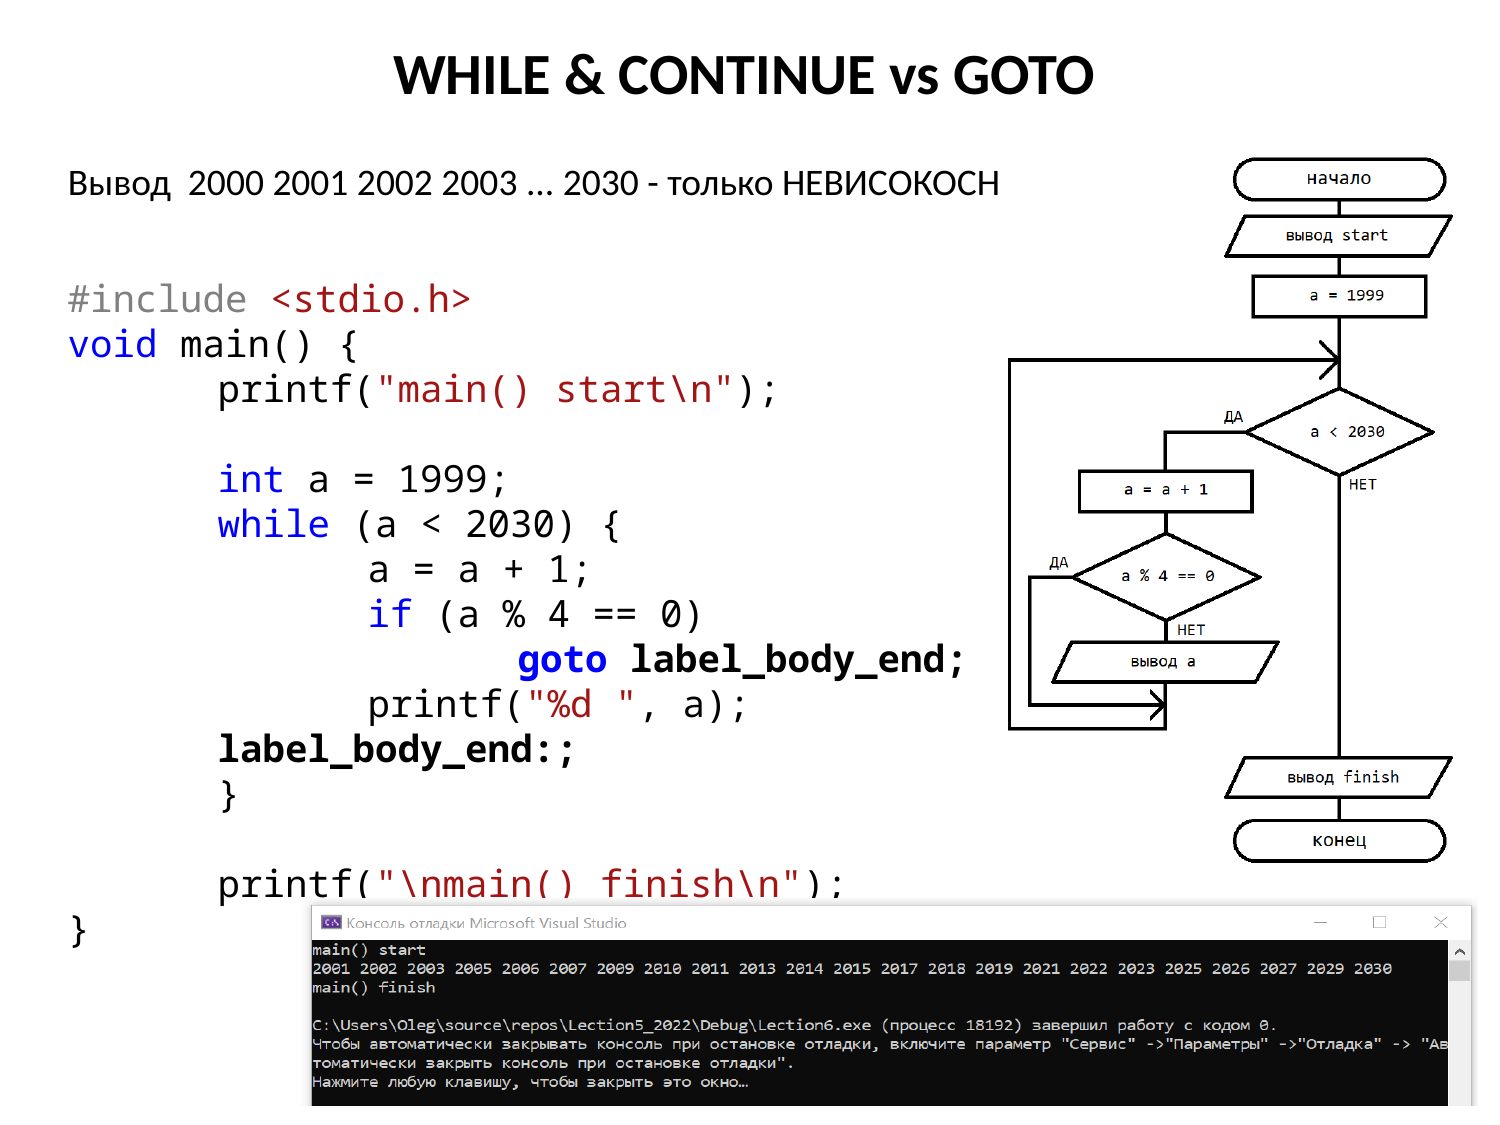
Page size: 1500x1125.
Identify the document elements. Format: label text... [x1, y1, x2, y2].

text_box #include <stdio.h> void main() { printf("main() start\n"); int a = 1999; while (a < 2030) { a = a + 1; if (a % 4 == 0) goto label_body_end; printf("%d ", a); label_body_end:; } printf("\nmain() finish\n"); } [53, 267, 1459, 957]
text_box Вывод 2000 2001 2002 2003 ... 2030 - только НЕВИСОКОСНЫЕ [53, 150, 996, 211]
picture [997, 150, 1459, 872]
title WHILE & CONTINUE vs GOTO [29, 19, 1459, 124]
picture [296, 898, 1479, 1106]
